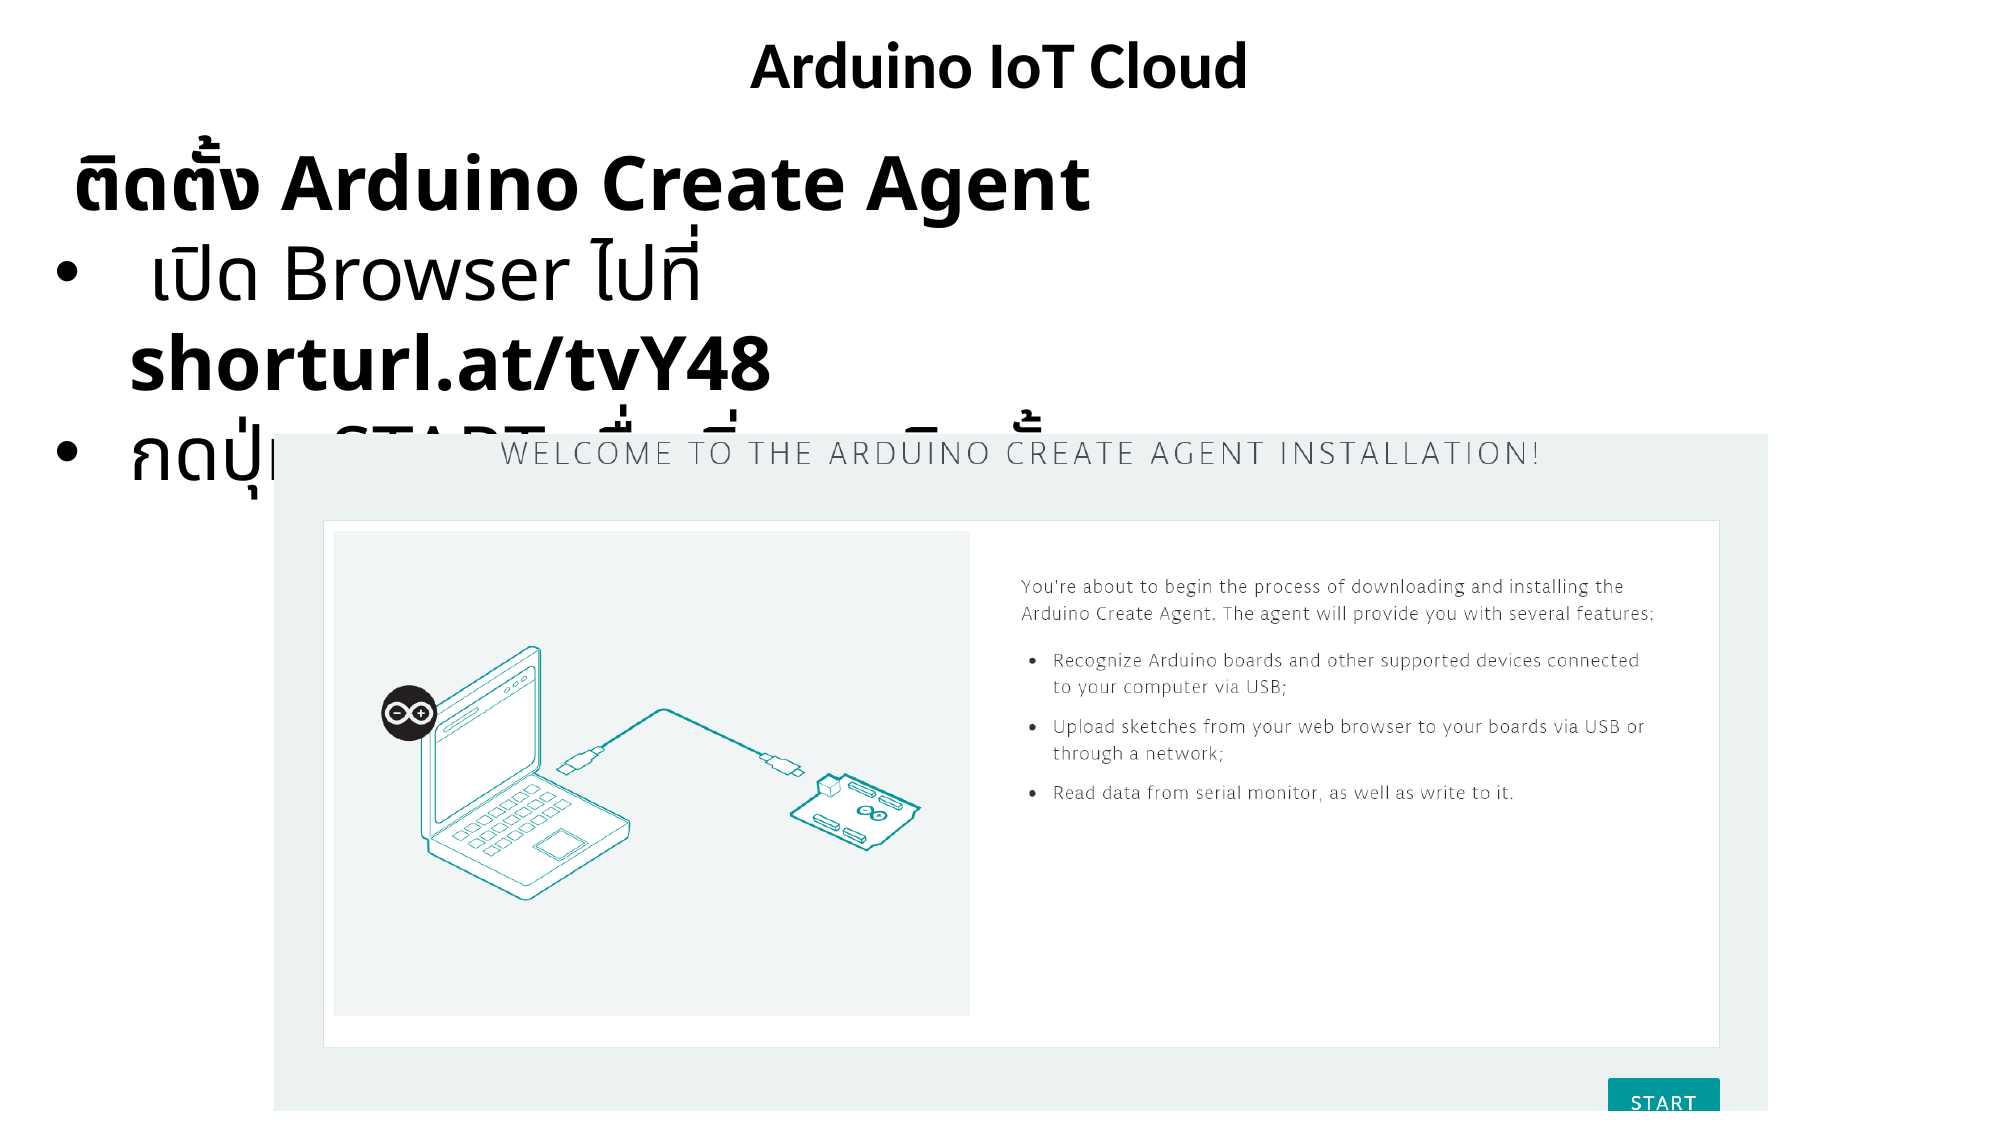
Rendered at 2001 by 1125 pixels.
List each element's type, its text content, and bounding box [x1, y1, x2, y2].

picture [274, 434, 1768, 1111]
text_box ติดตั้ง Arduino Create Agent เปิด Browser ไปที่ shorturl.at/tvY48 กดปุ่ม START เพื่อเริ่มการติดตั้ง [39, 128, 1284, 504]
text_box Arduino IoT Cloud [735, 14, 1265, 109]
